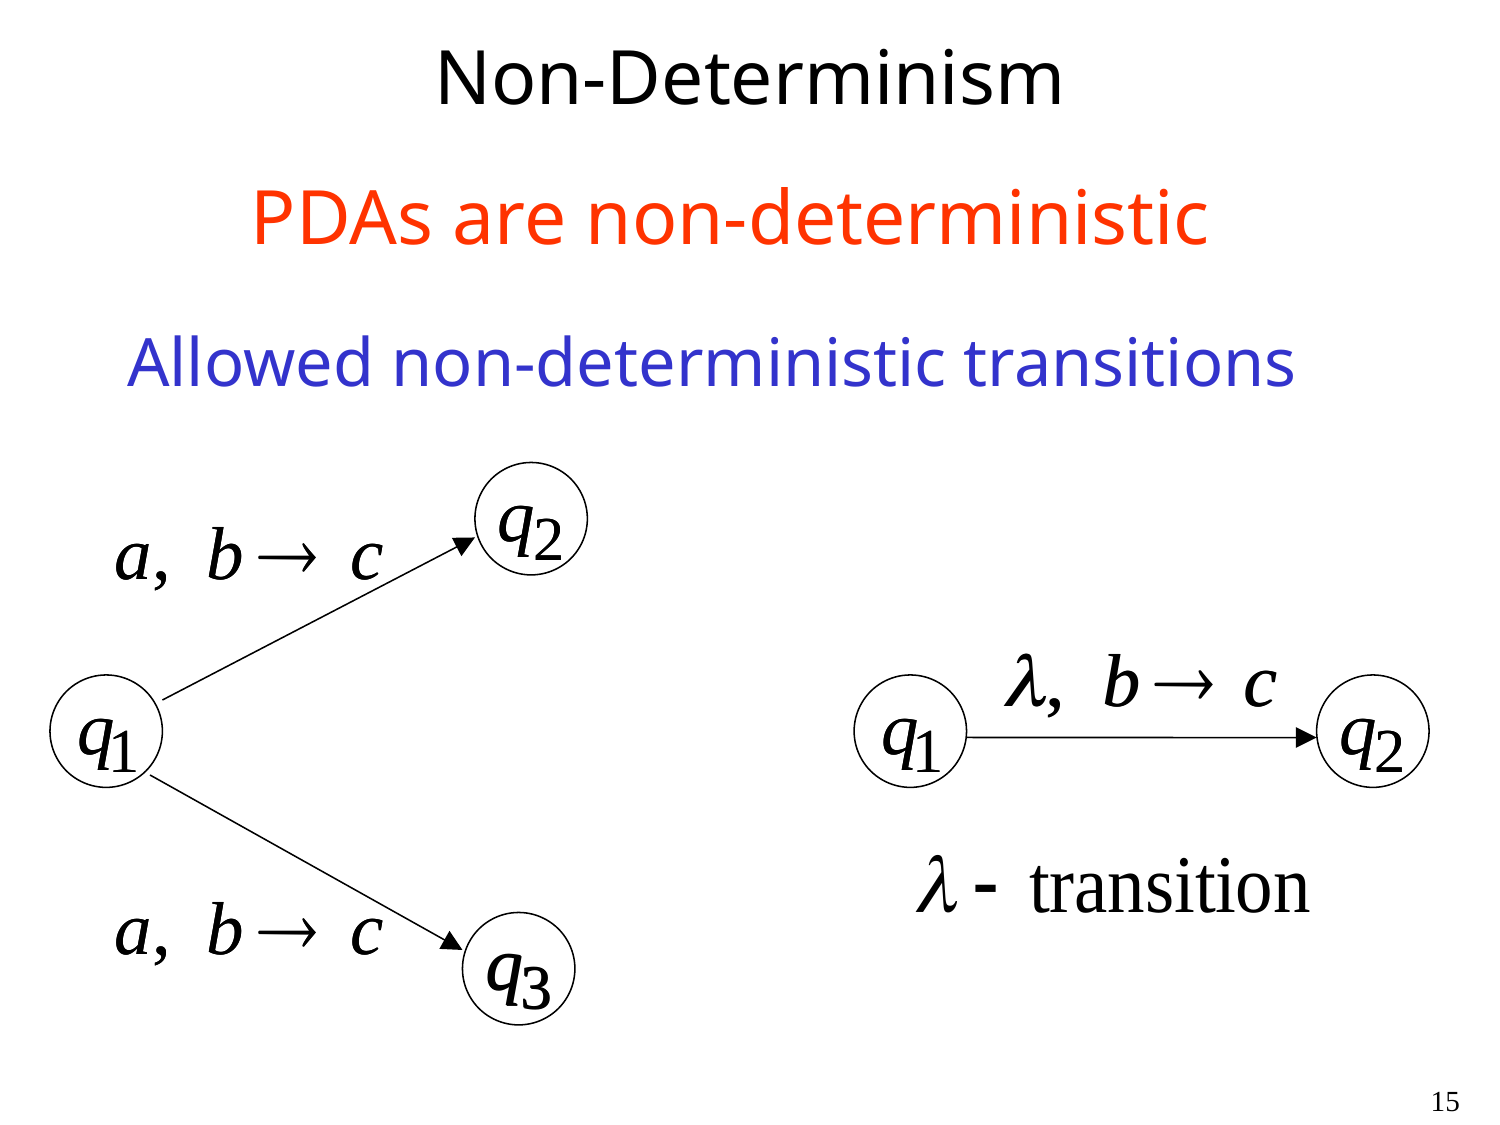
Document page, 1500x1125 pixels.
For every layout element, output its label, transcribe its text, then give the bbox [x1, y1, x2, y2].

picture [1337, 699, 1409, 776]
picture [495, 487, 567, 563]
picture [112, 524, 386, 599]
text_box [966, 727, 1317, 748]
text_box PDAs are non-deterministic [236, 162, 1226, 268]
text_box [391, 909, 463, 950]
text_box [462, 912, 575, 1009]
slide_number 15 [1162, 1074, 1475, 1125]
picture [74, 699, 138, 776]
picture [999, 647, 1280, 726]
title Non-Determinism [24, 24, 1475, 125]
picture [112, 899, 386, 974]
text_box [49, 674, 163, 775]
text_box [912, 848, 1376, 920]
text_box [474, 462, 588, 557]
text_box Allowed non-deterministic transitions [112, 312, 1314, 408]
text_box [854, 674, 967, 774]
picture [878, 699, 942, 776]
text_box [1316, 674, 1430, 771]
picture [482, 935, 553, 1013]
text_box [391, 537, 475, 582]
